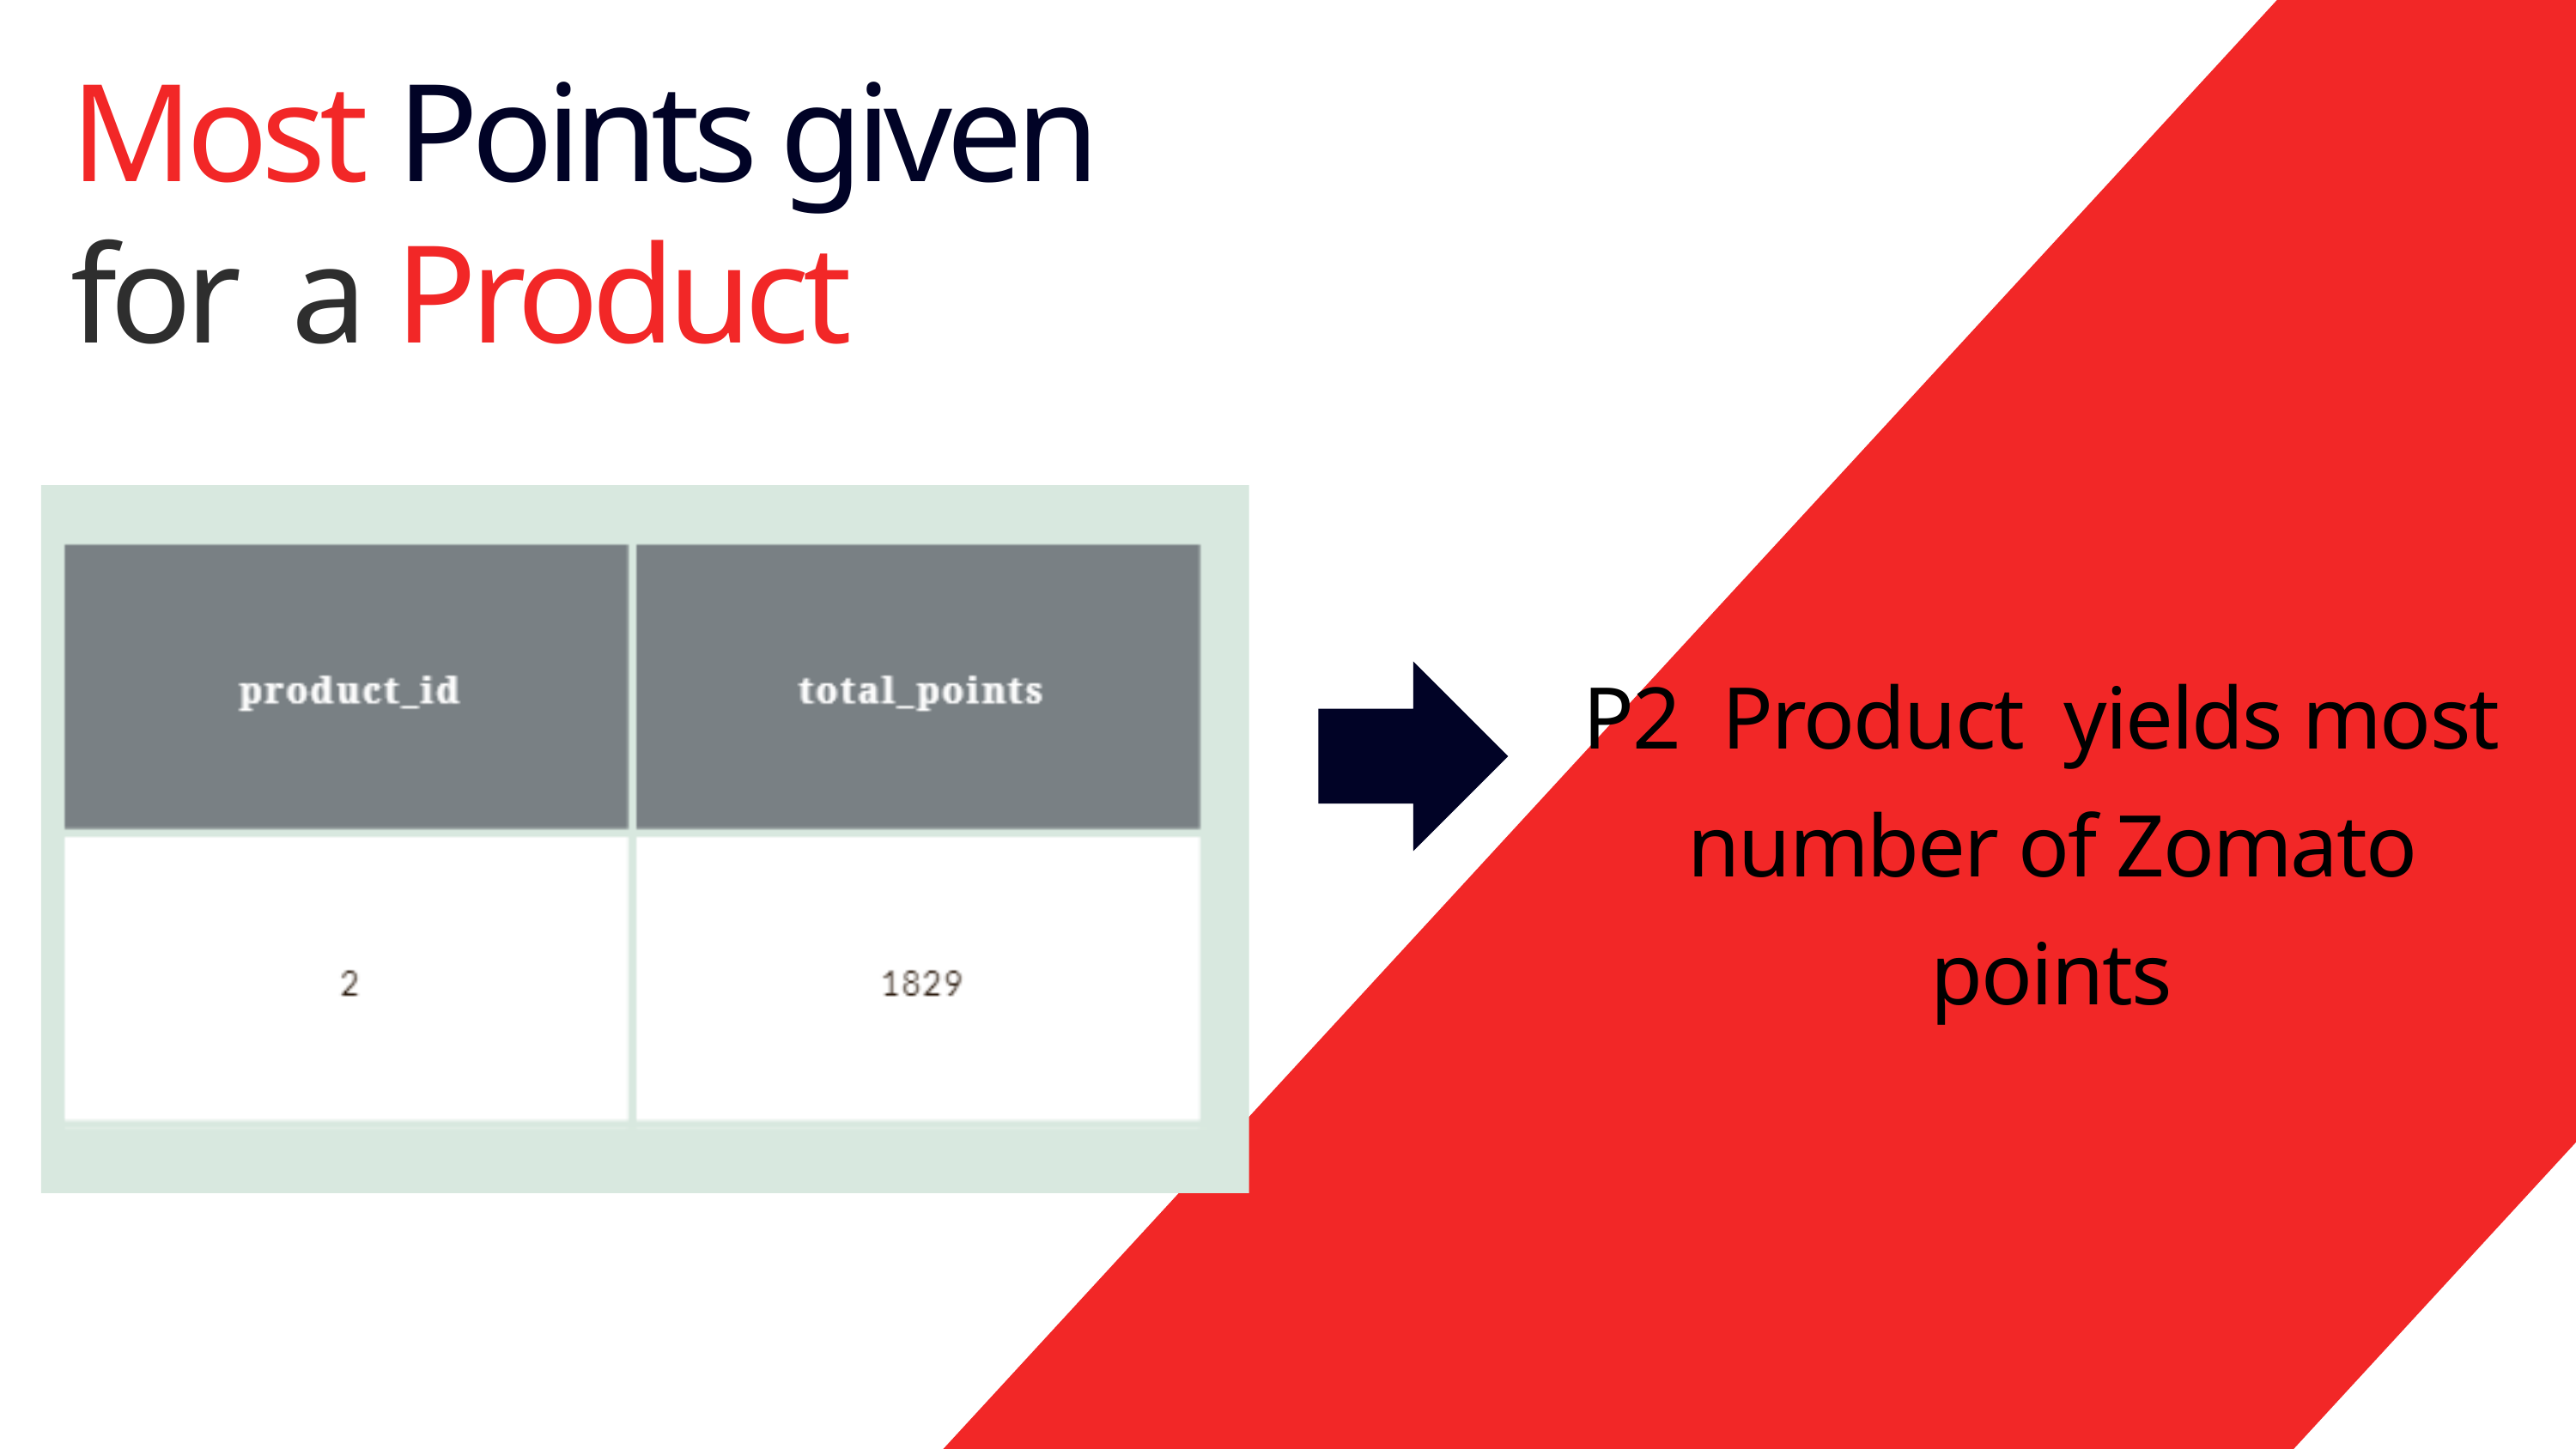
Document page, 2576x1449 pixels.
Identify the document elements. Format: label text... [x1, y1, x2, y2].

text_box for a Product [70, 241, 1081, 370]
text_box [949, 481, 2576, 1449]
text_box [1317, 661, 1509, 852]
text_box Most Points given [70, 80, 1700, 209]
text_box [40, 485, 944, 1193]
